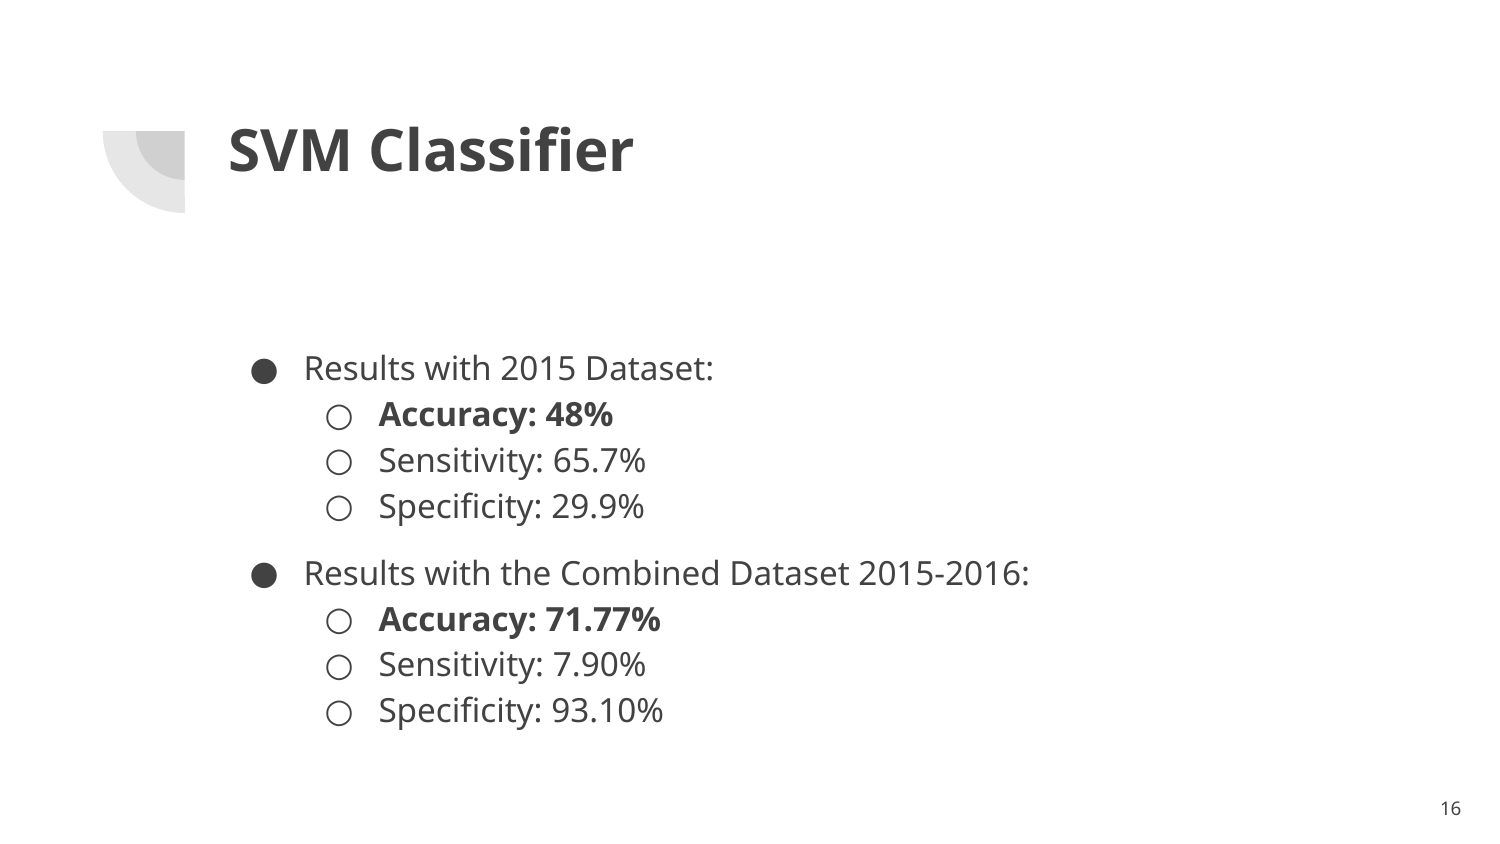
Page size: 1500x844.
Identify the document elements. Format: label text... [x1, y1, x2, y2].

text_box <number> [1386, 776, 1477, 842]
text_box SVM Classifier [213, 98, 1368, 263]
text_box Results with 2015 Dataset: Accuracy: 48% Sensitivity: 65.7% Specificity: 29.9% Results with the Combined Dataset 2015-2016: Accuracy: 71.77% Sensitivity: 7.90% Specificity: 93.10% [213, 326, 1368, 744]
